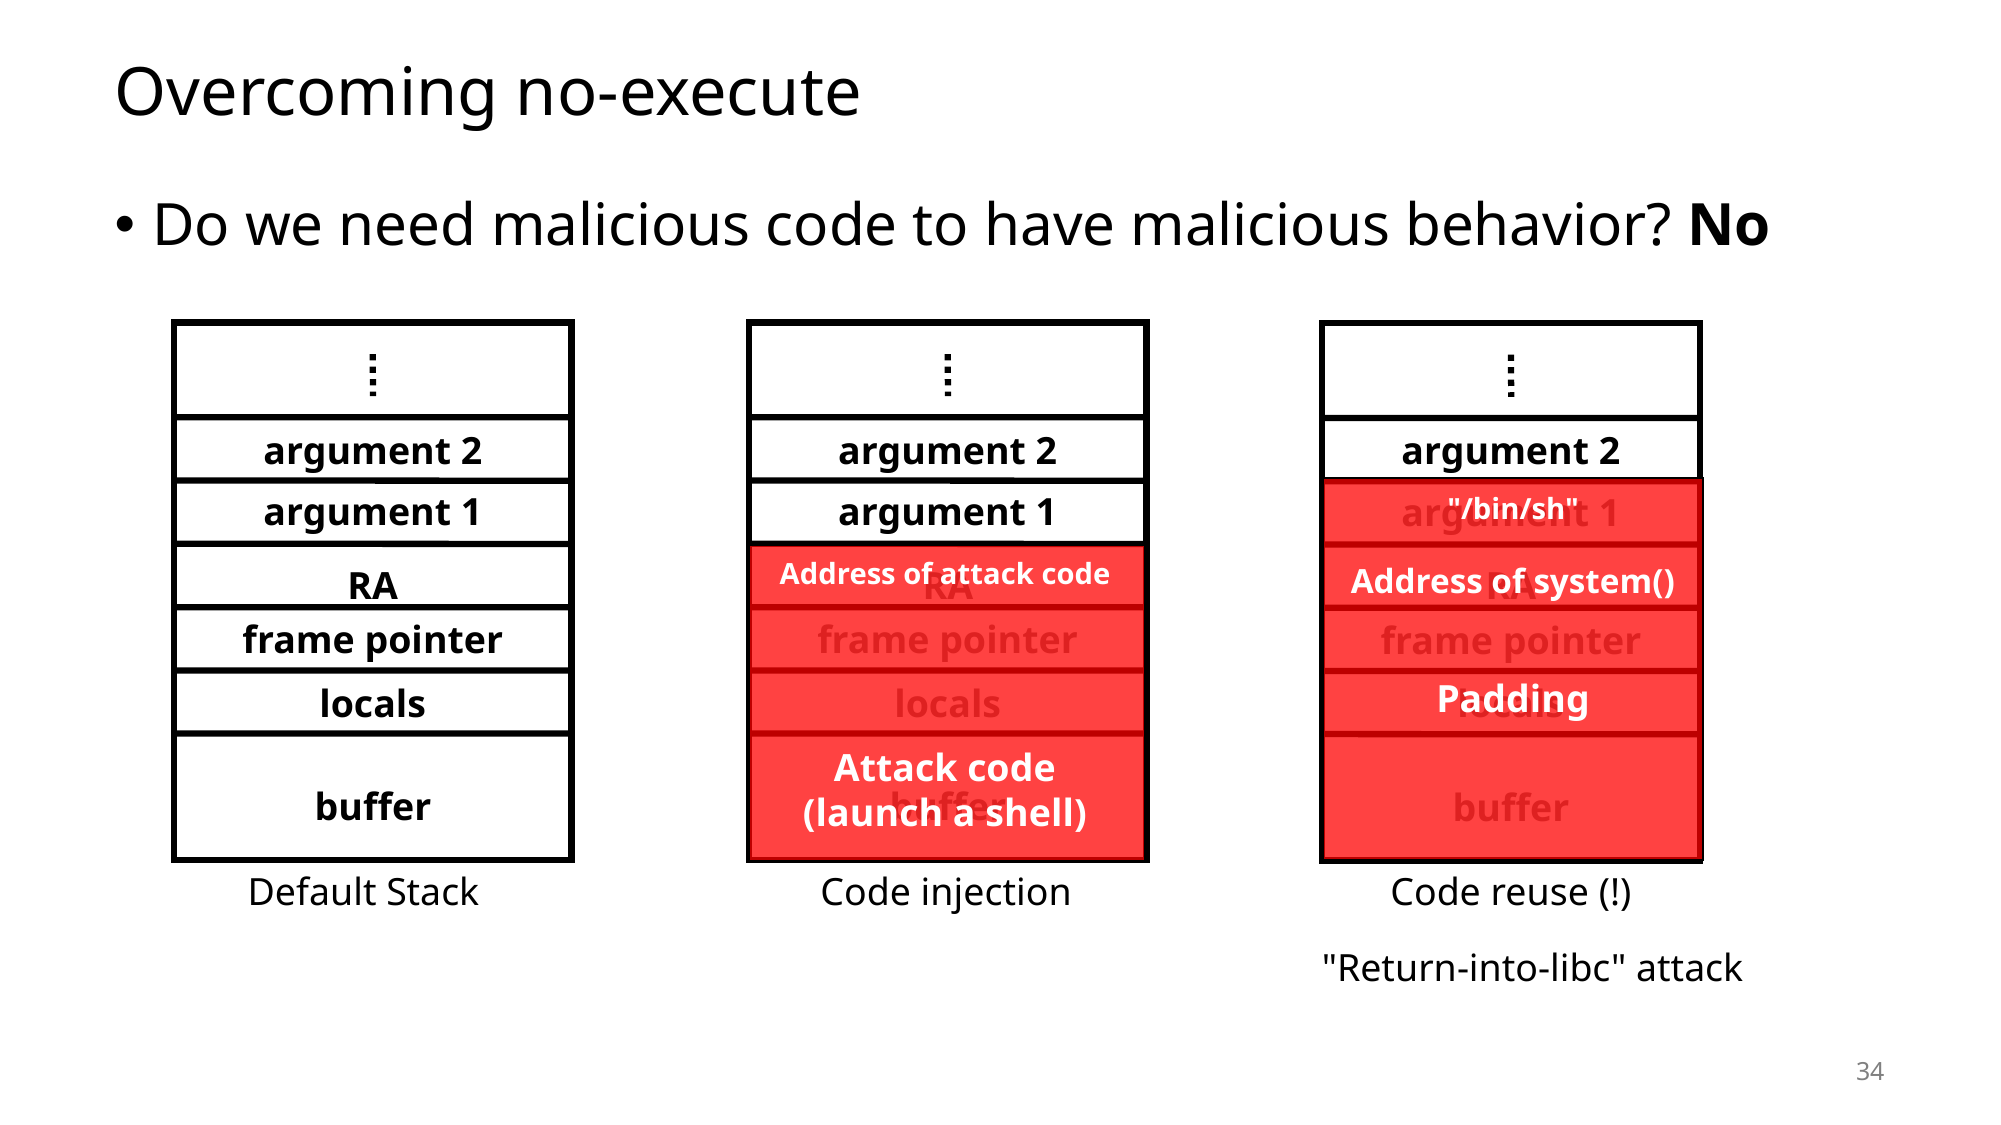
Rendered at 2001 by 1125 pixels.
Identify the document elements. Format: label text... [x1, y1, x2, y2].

slide_number 34 [1749, 1042, 1900, 1103]
text_box "Return-into-libc" attack [1307, 936, 1759, 996]
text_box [1322, 323, 1704, 921]
list Do we need malicious code to have malicious behavior? No [99, 187, 1900, 1013]
title Overcoming no-execute [99, 37, 1900, 150]
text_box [174, 322, 572, 922]
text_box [747, 322, 1147, 921]
